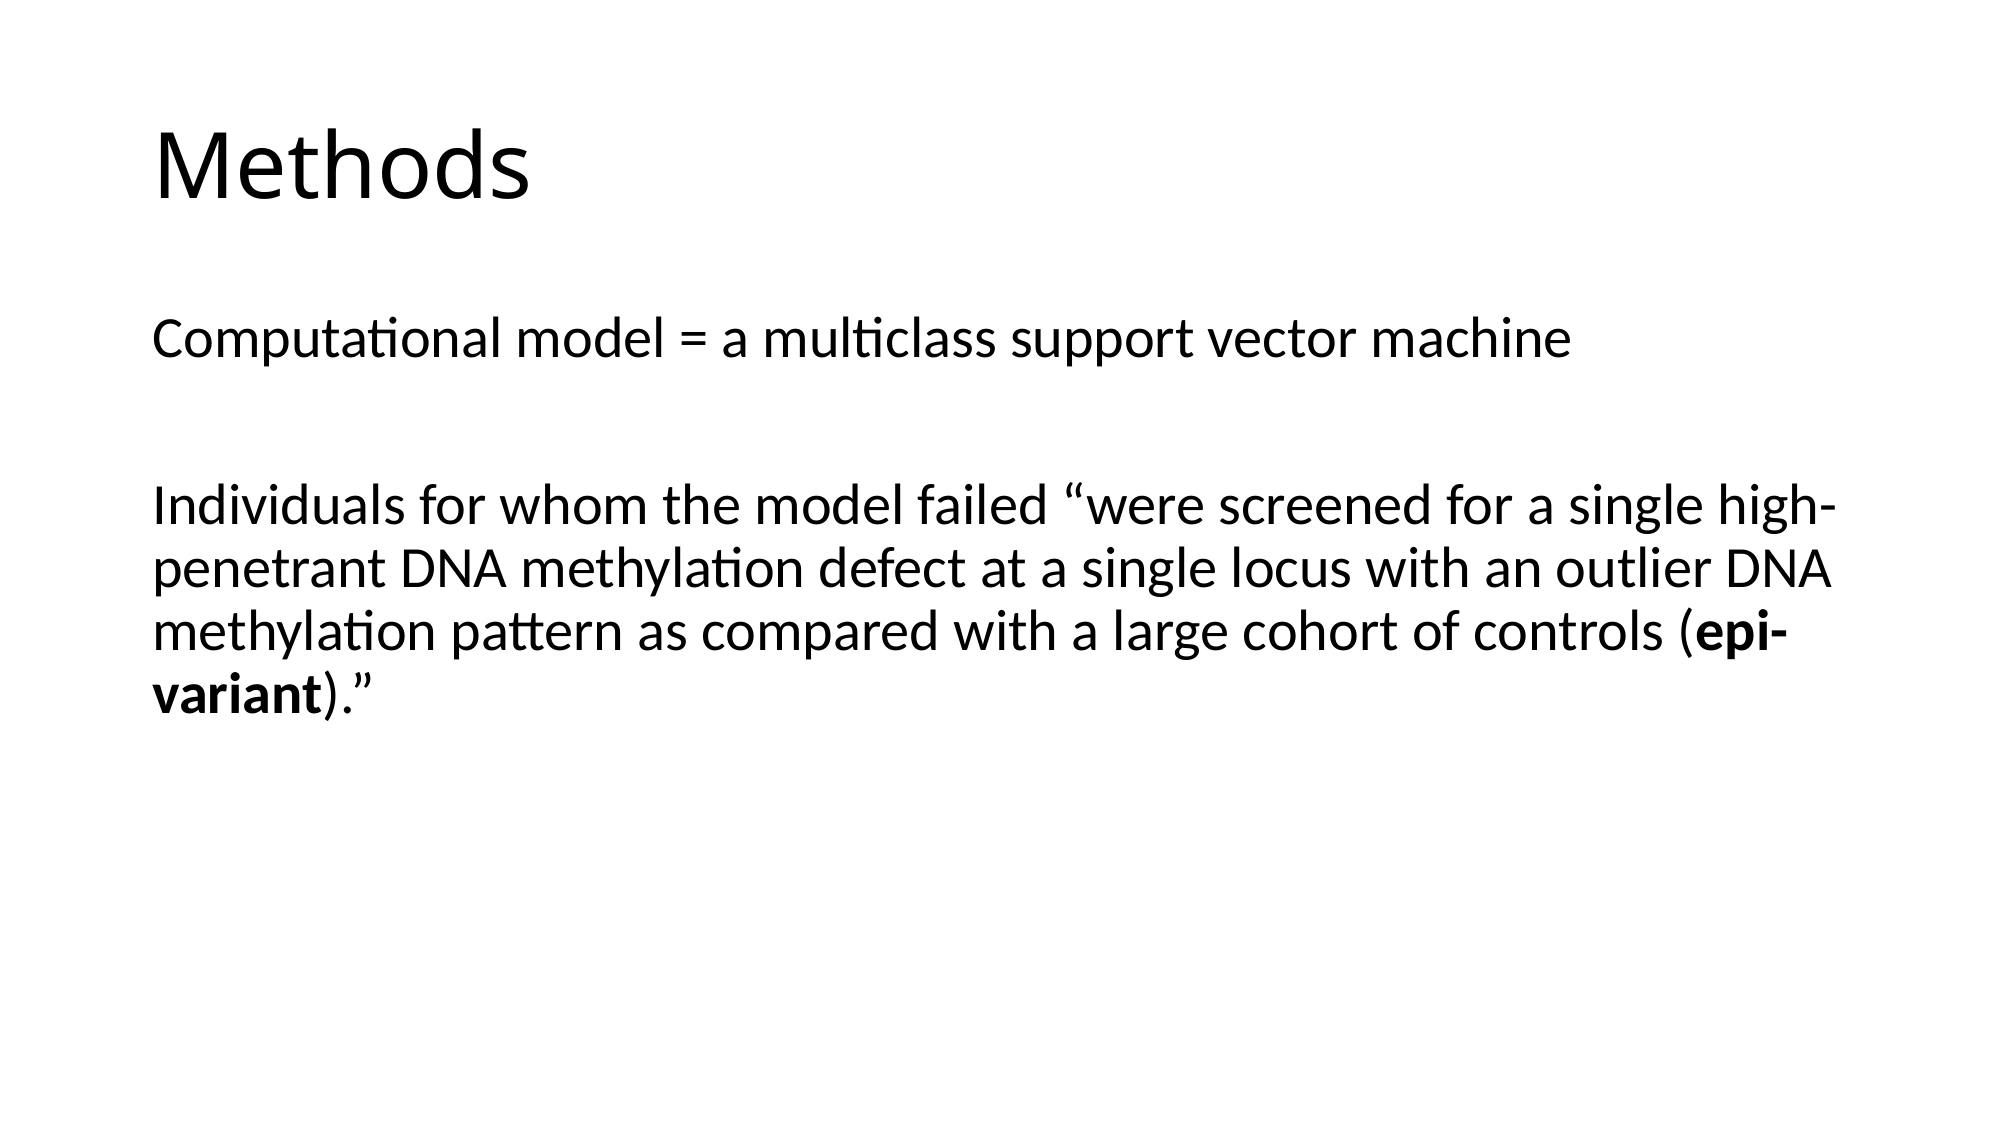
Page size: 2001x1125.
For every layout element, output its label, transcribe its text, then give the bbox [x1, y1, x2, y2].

title Methods [137, 59, 1863, 278]
list Computational model = a multiclass support vector machine Individuals for whom the model failed “were screened for a single high-penetrant DNA methylation defect at a single locus with an outlier DNA methylation pattern as compared with a large cohort of controls (epi-variant).” [137, 299, 1863, 1014]
